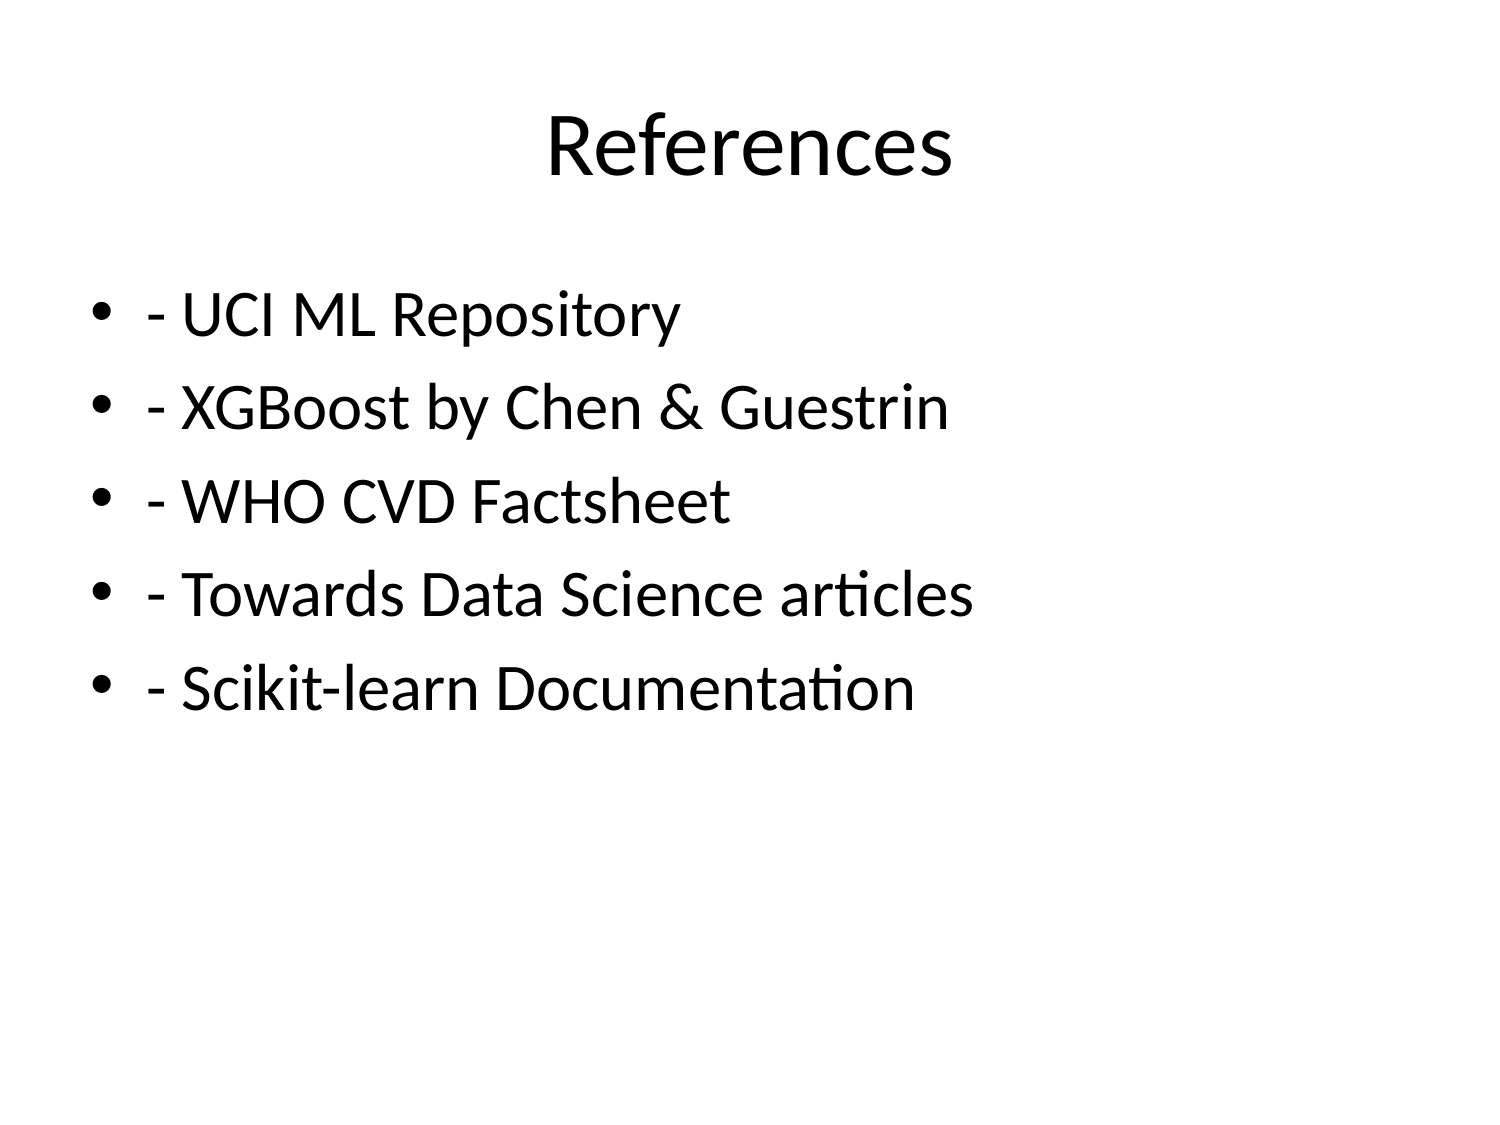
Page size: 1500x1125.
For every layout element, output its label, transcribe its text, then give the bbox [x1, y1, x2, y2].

list - UCI ML Repository - XGBoost by Chen & Guestrin - WHO CVD Factsheet - Towards Data Science articles - Scikit-learn Documentation [75, 262, 1425, 1005]
title References [75, 45, 1425, 233]
